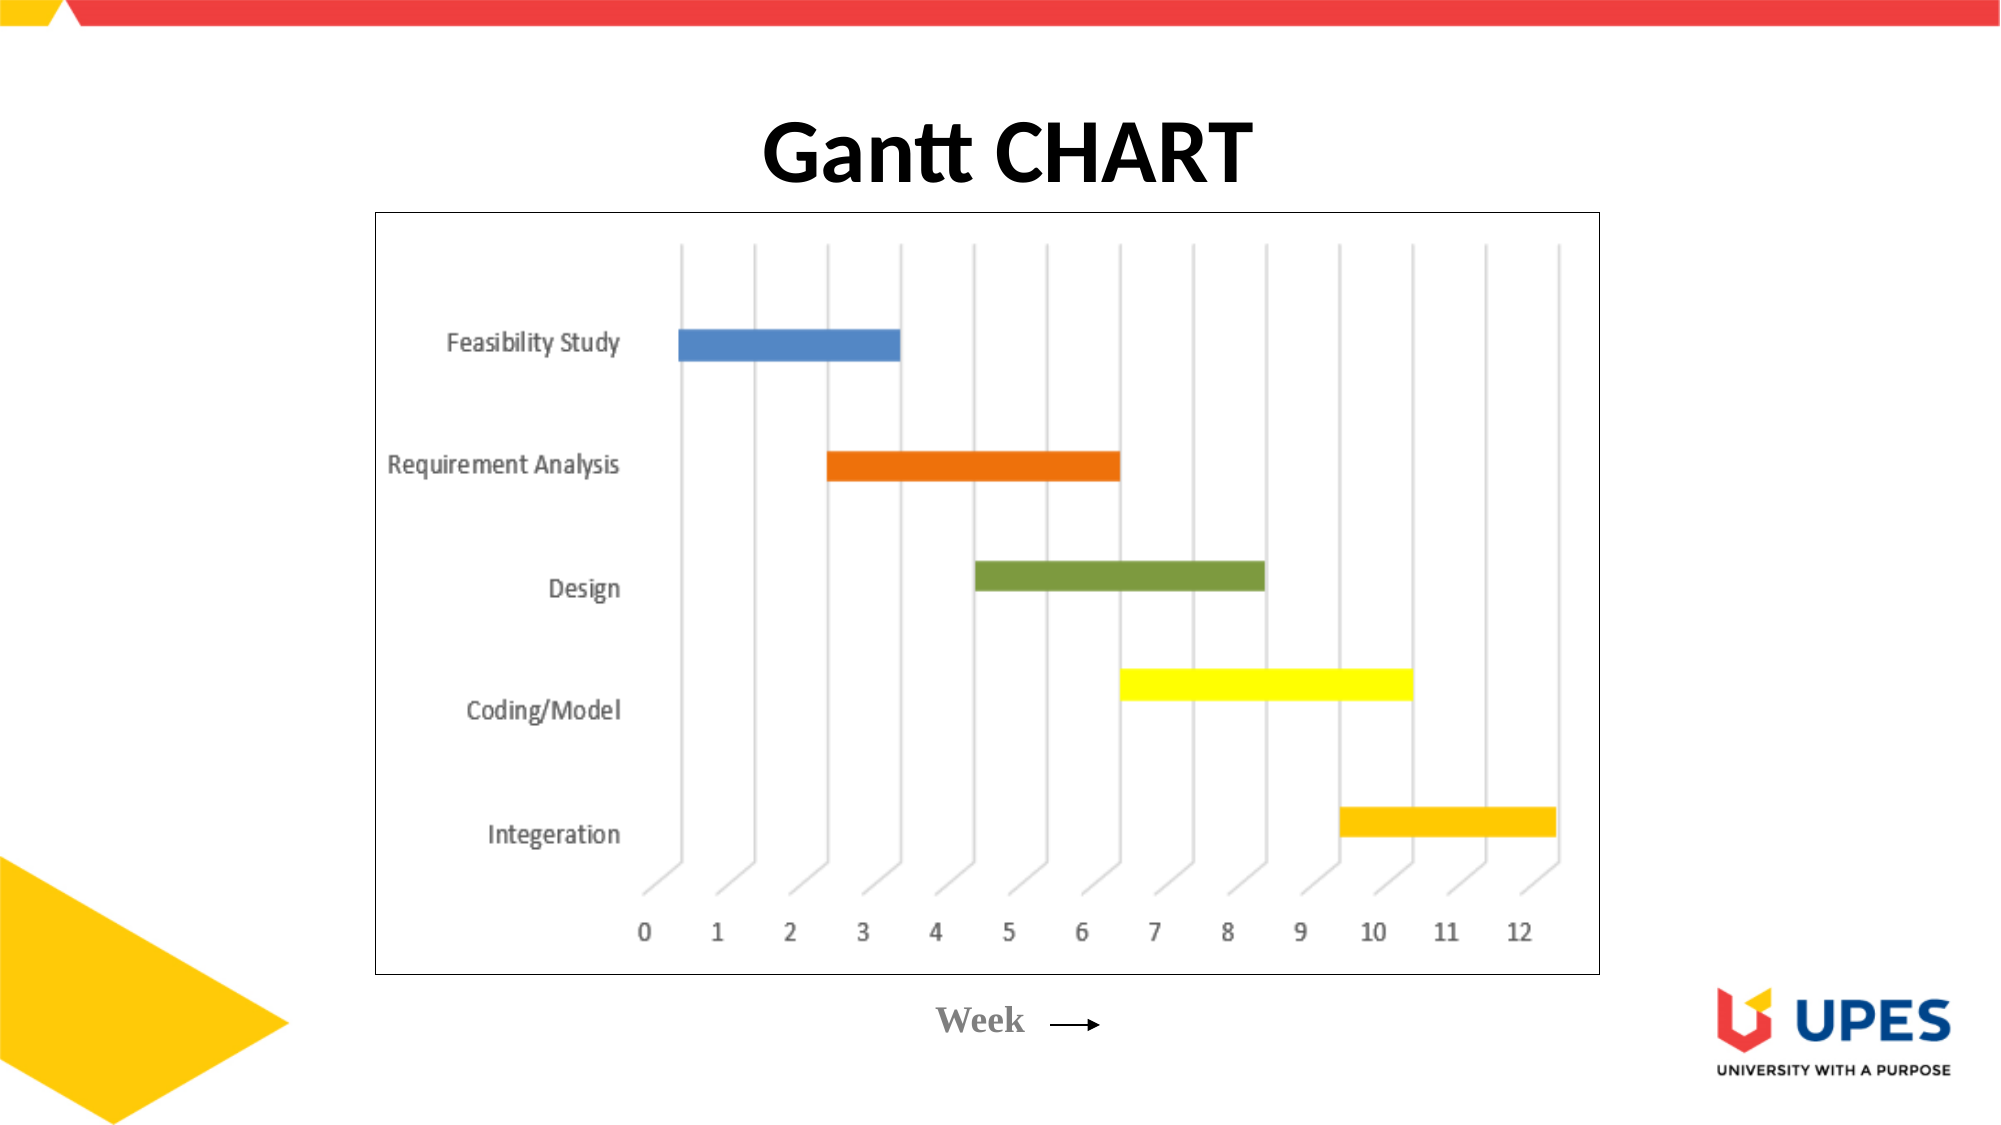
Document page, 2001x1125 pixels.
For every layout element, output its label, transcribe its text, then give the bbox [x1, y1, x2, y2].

title Gantt CHART [762, 90, 1288, 200]
picture [0, 0, 2000, 1125]
text_box Week [920, 987, 1050, 1048]
